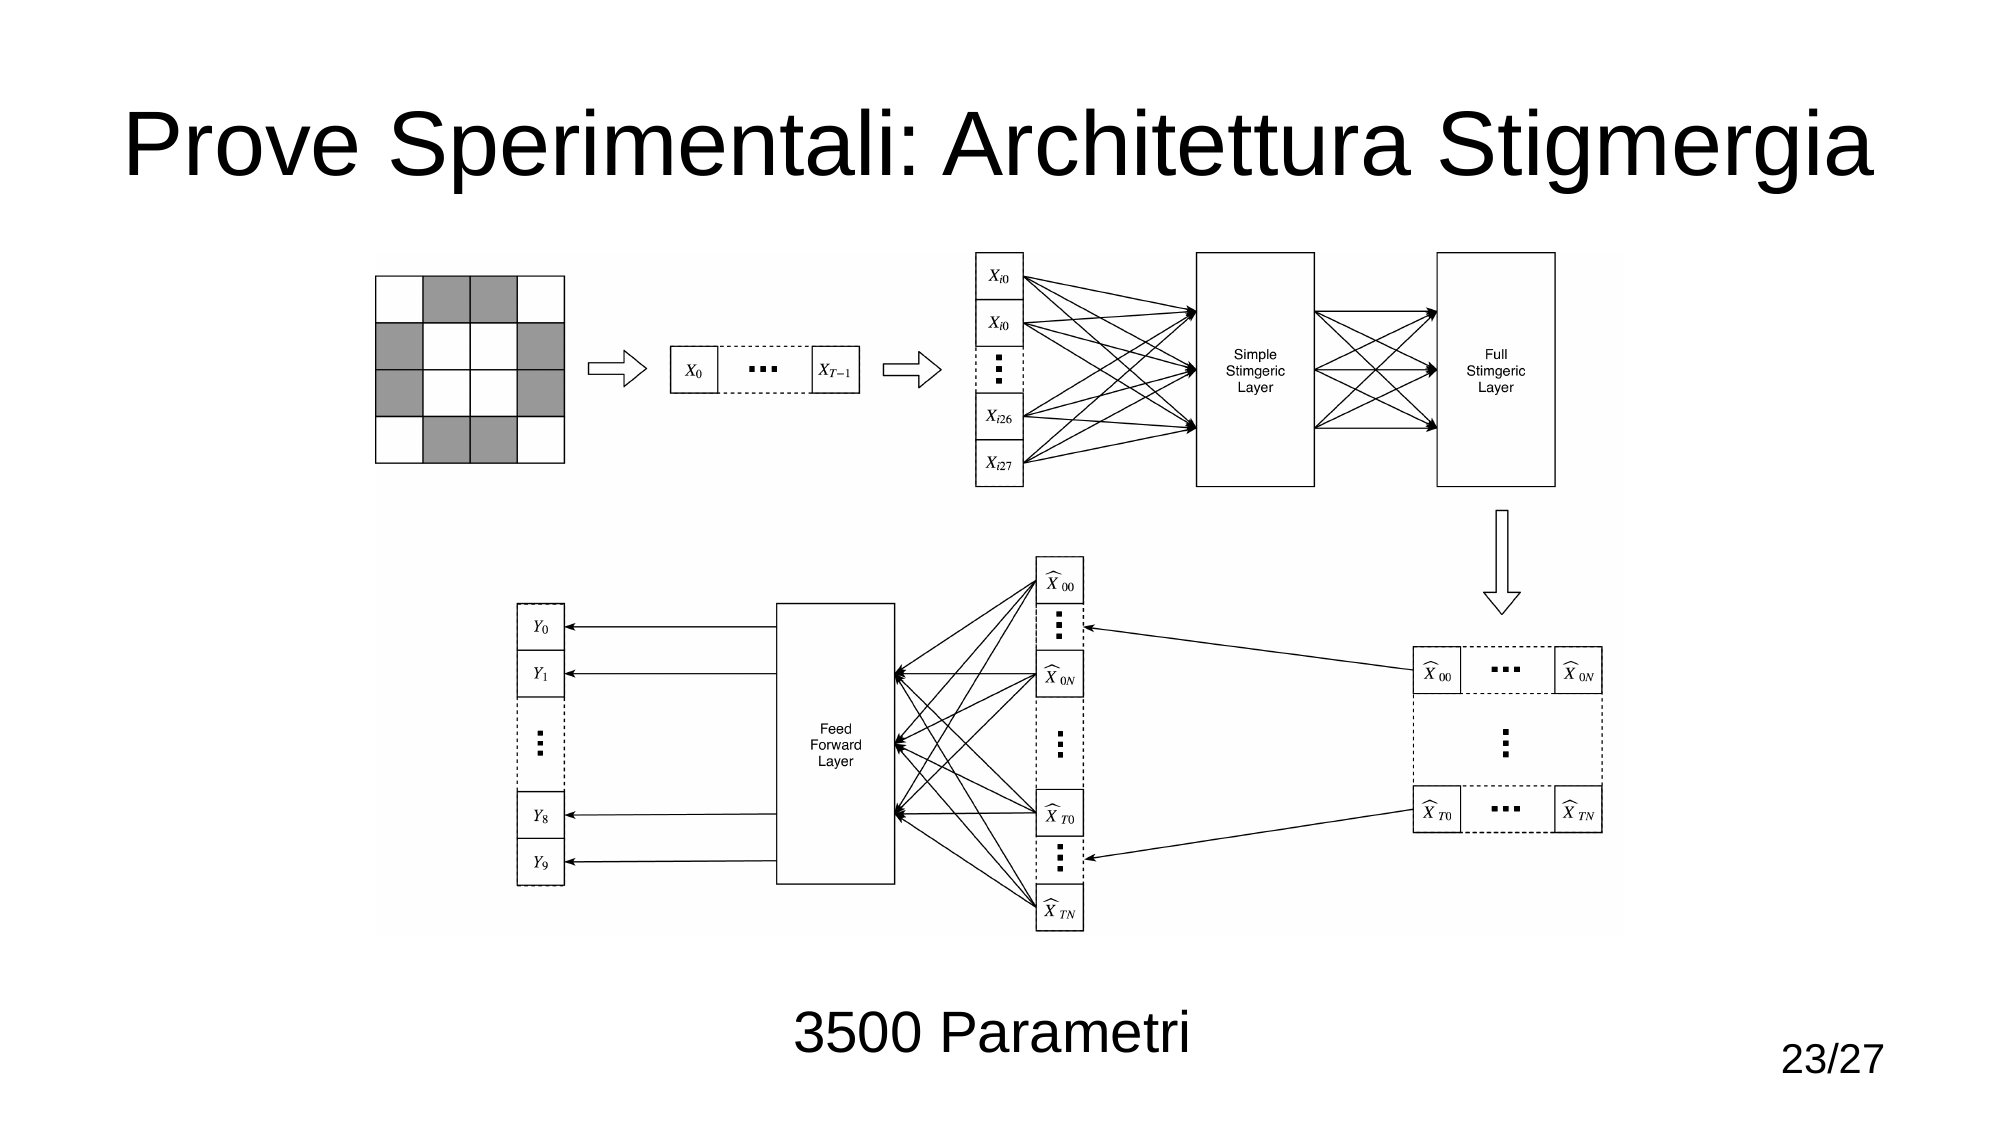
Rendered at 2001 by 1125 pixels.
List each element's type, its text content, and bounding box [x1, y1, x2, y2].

text_box 3500 Parametri [778, 986, 1222, 1072]
title Prove Sperimentali: Architettura Stigmergia [99, 44, 1901, 233]
picture [374, 252, 1625, 935]
slide_number /27 [1433, 1024, 1901, 1103]
